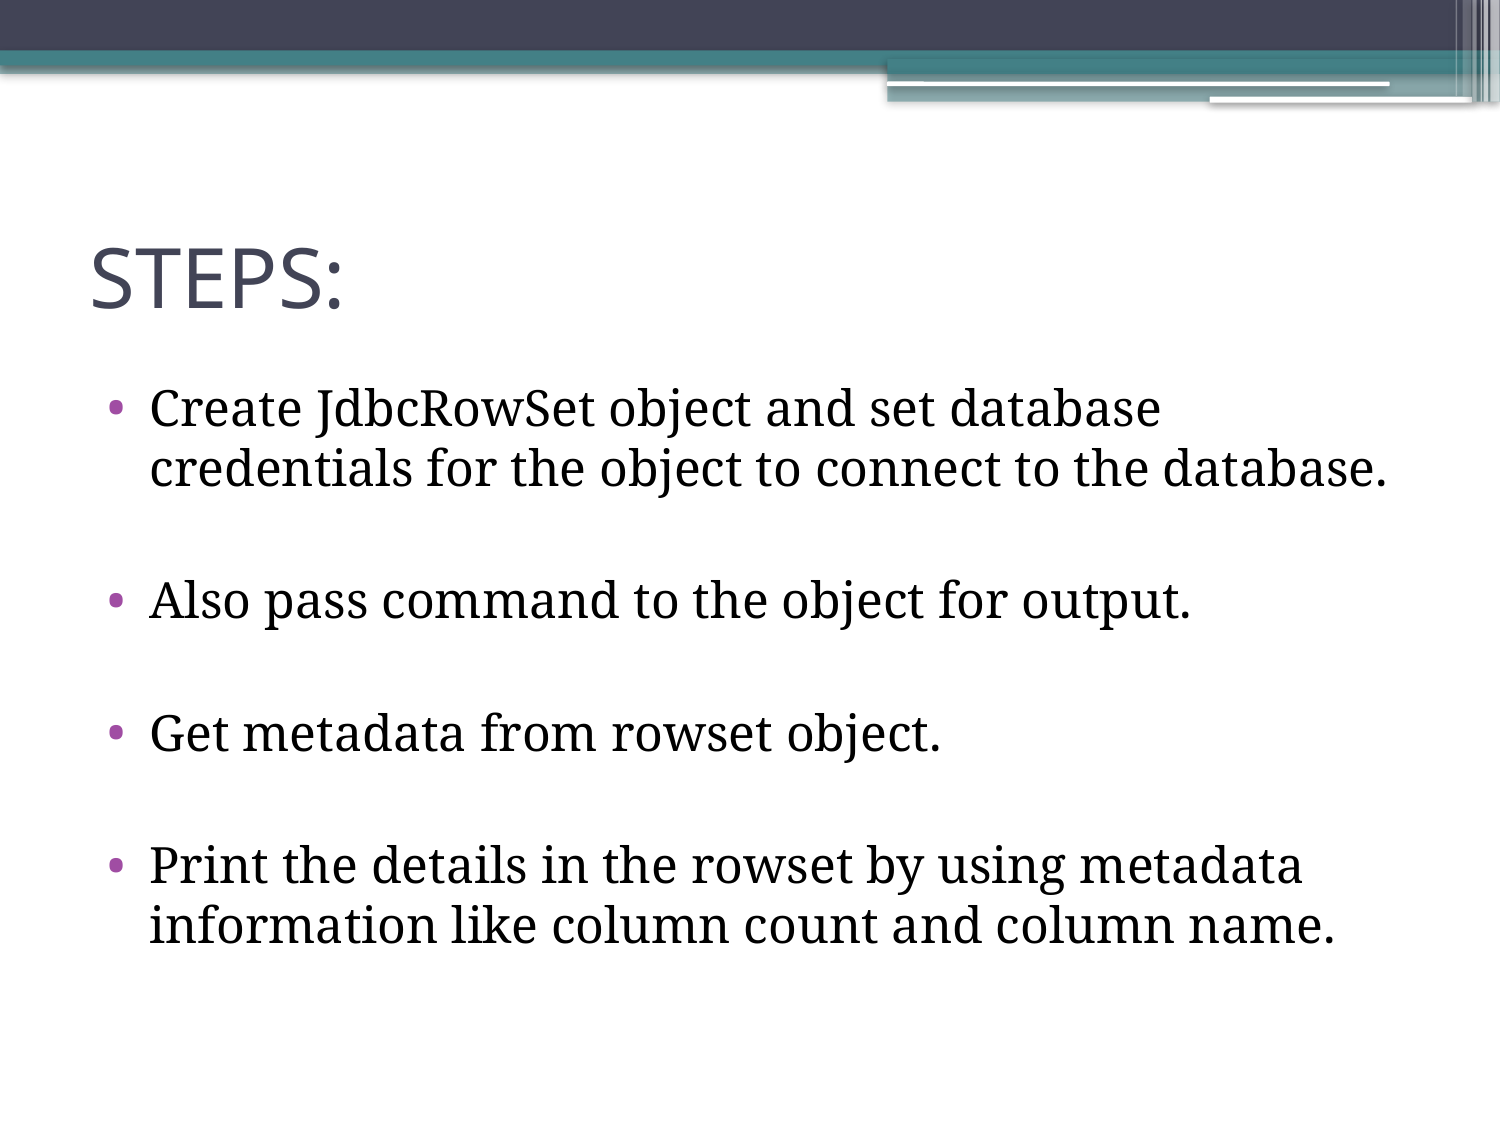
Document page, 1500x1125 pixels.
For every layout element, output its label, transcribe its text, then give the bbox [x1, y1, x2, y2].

title STEPS: [75, 187, 1425, 363]
list Create JdbcRowSet object and set database credentials for the object to connect to the database. Also pass command to the object for output. Get metadata from rowset object. Print the details in the rowset by using metadata information like column count and column name. [75, 368, 1425, 1079]
